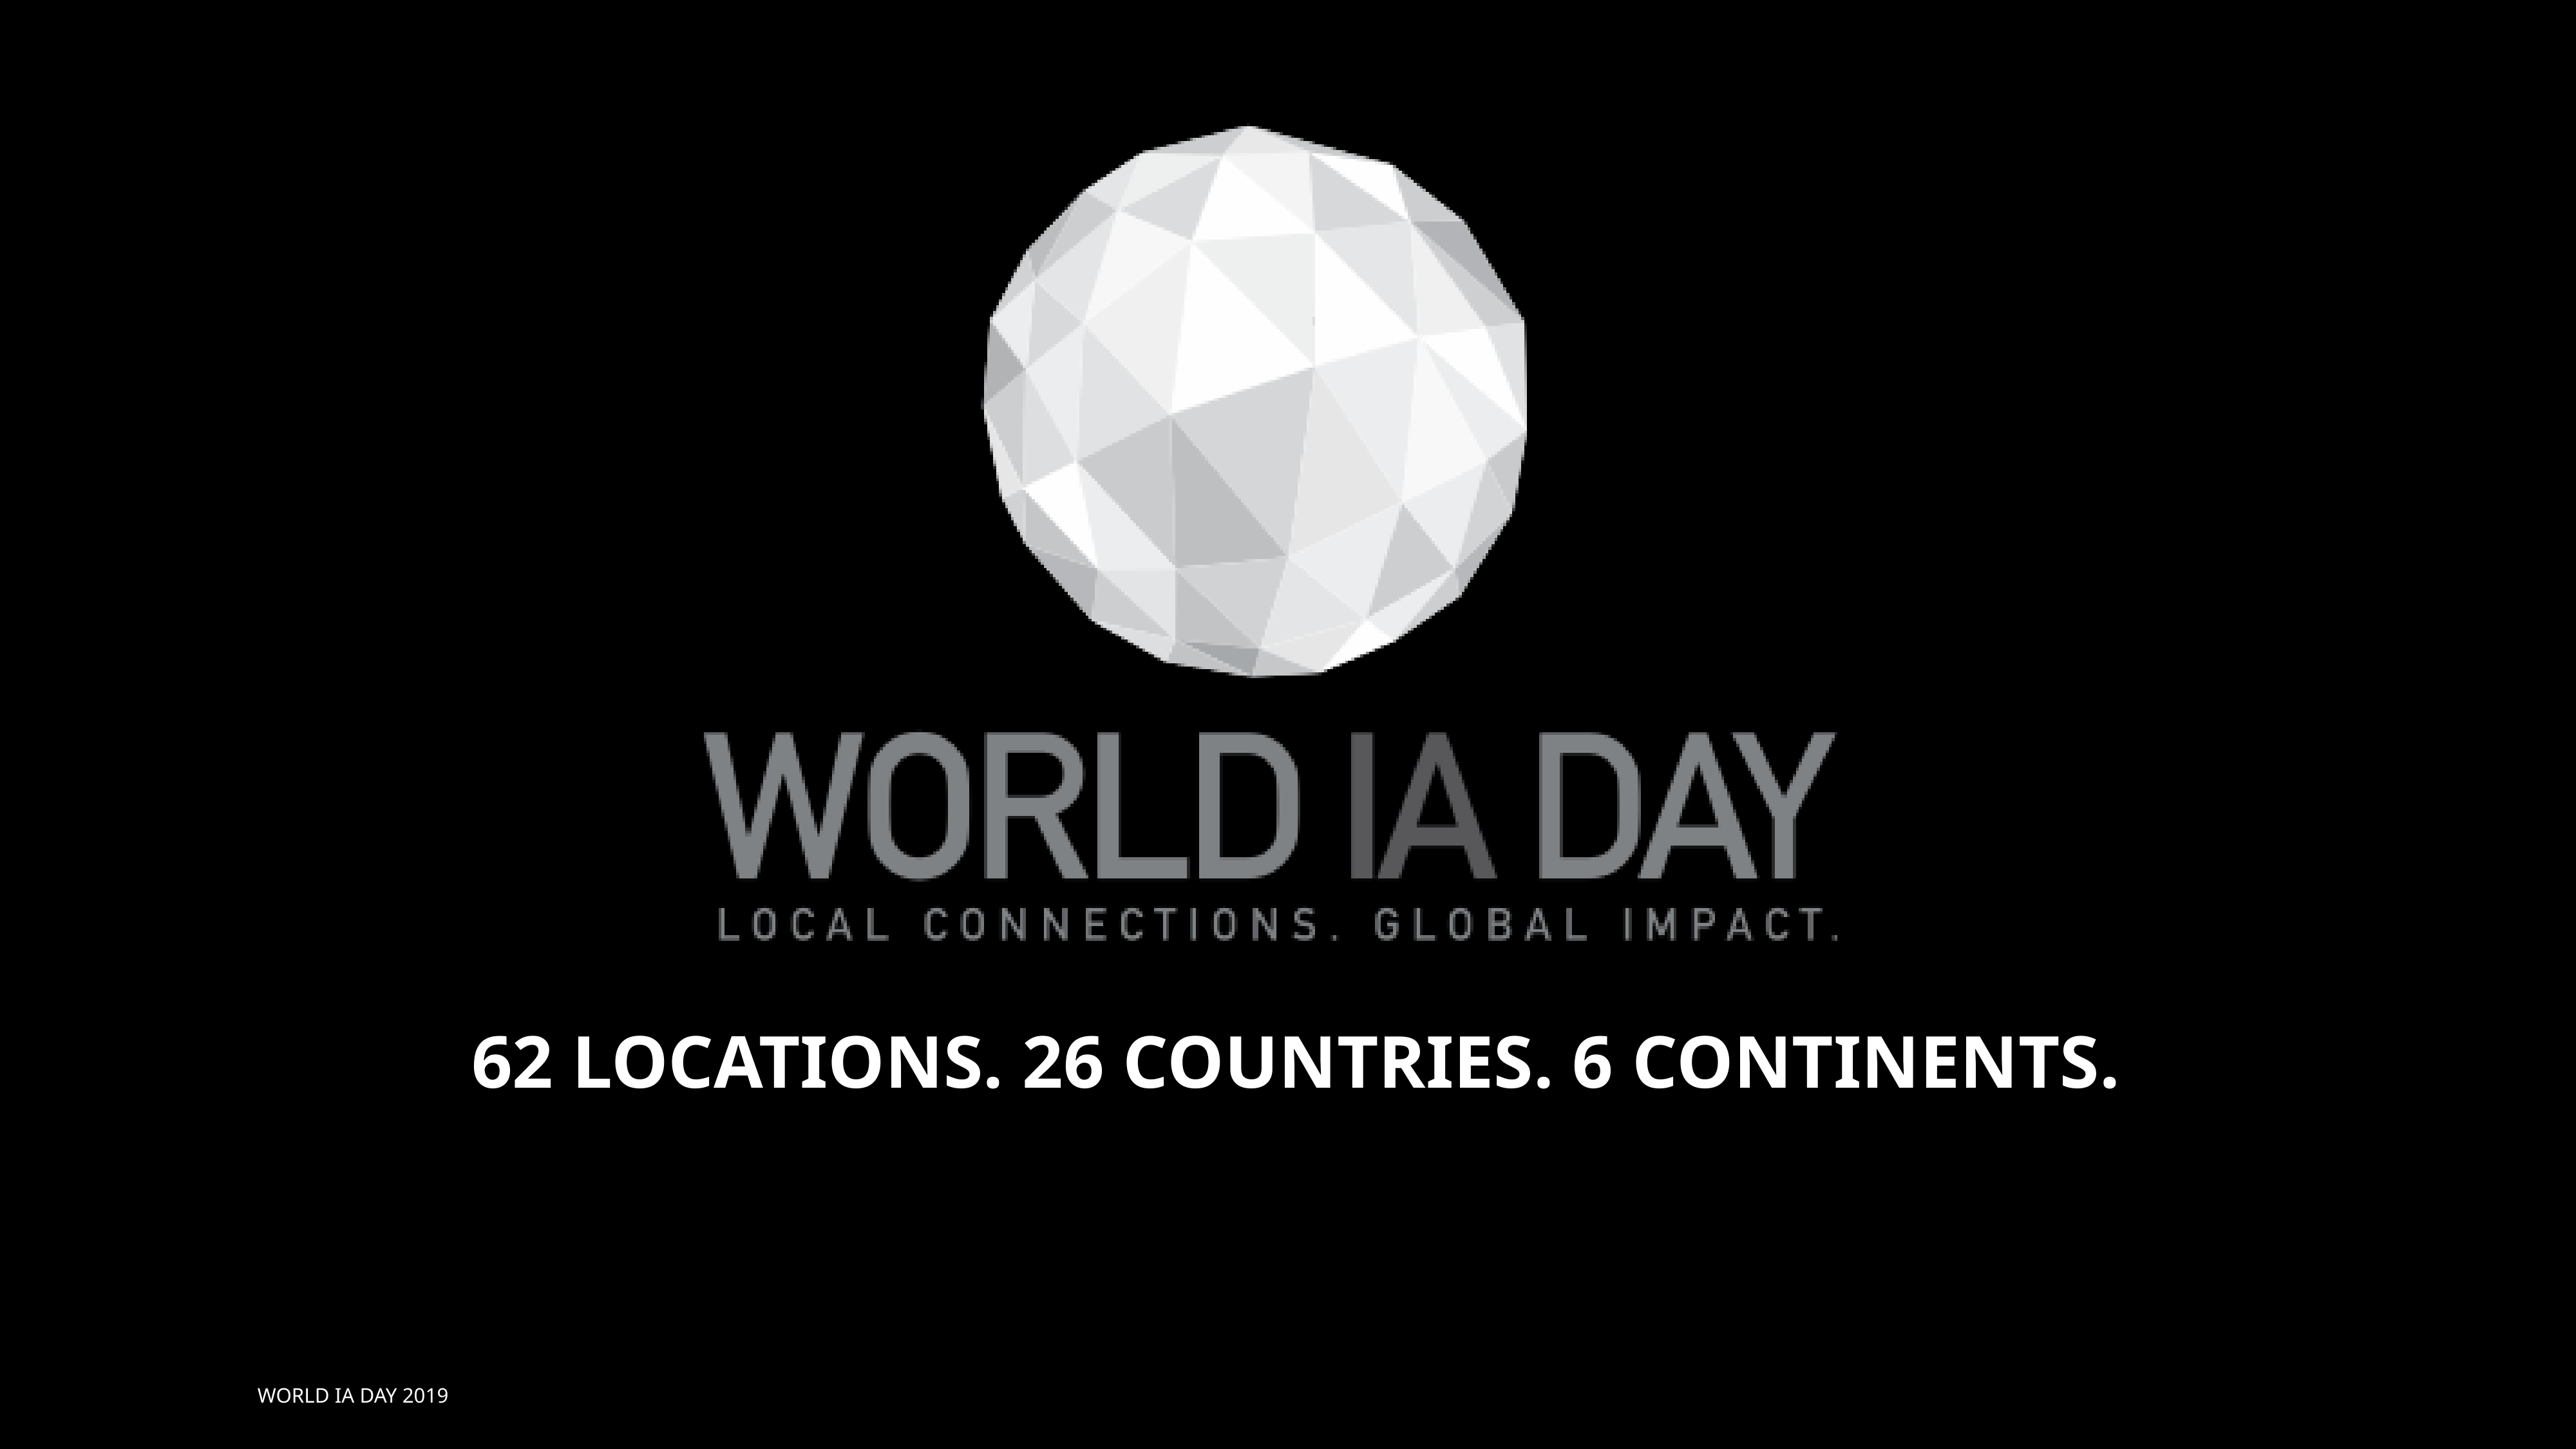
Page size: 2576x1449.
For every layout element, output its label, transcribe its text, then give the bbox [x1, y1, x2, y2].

title 62 LOCATIONS. 26 COUNTRIES. 6 CONTINENTS. [453, 981, 2139, 1137]
picture [693, 87, 1883, 978]
